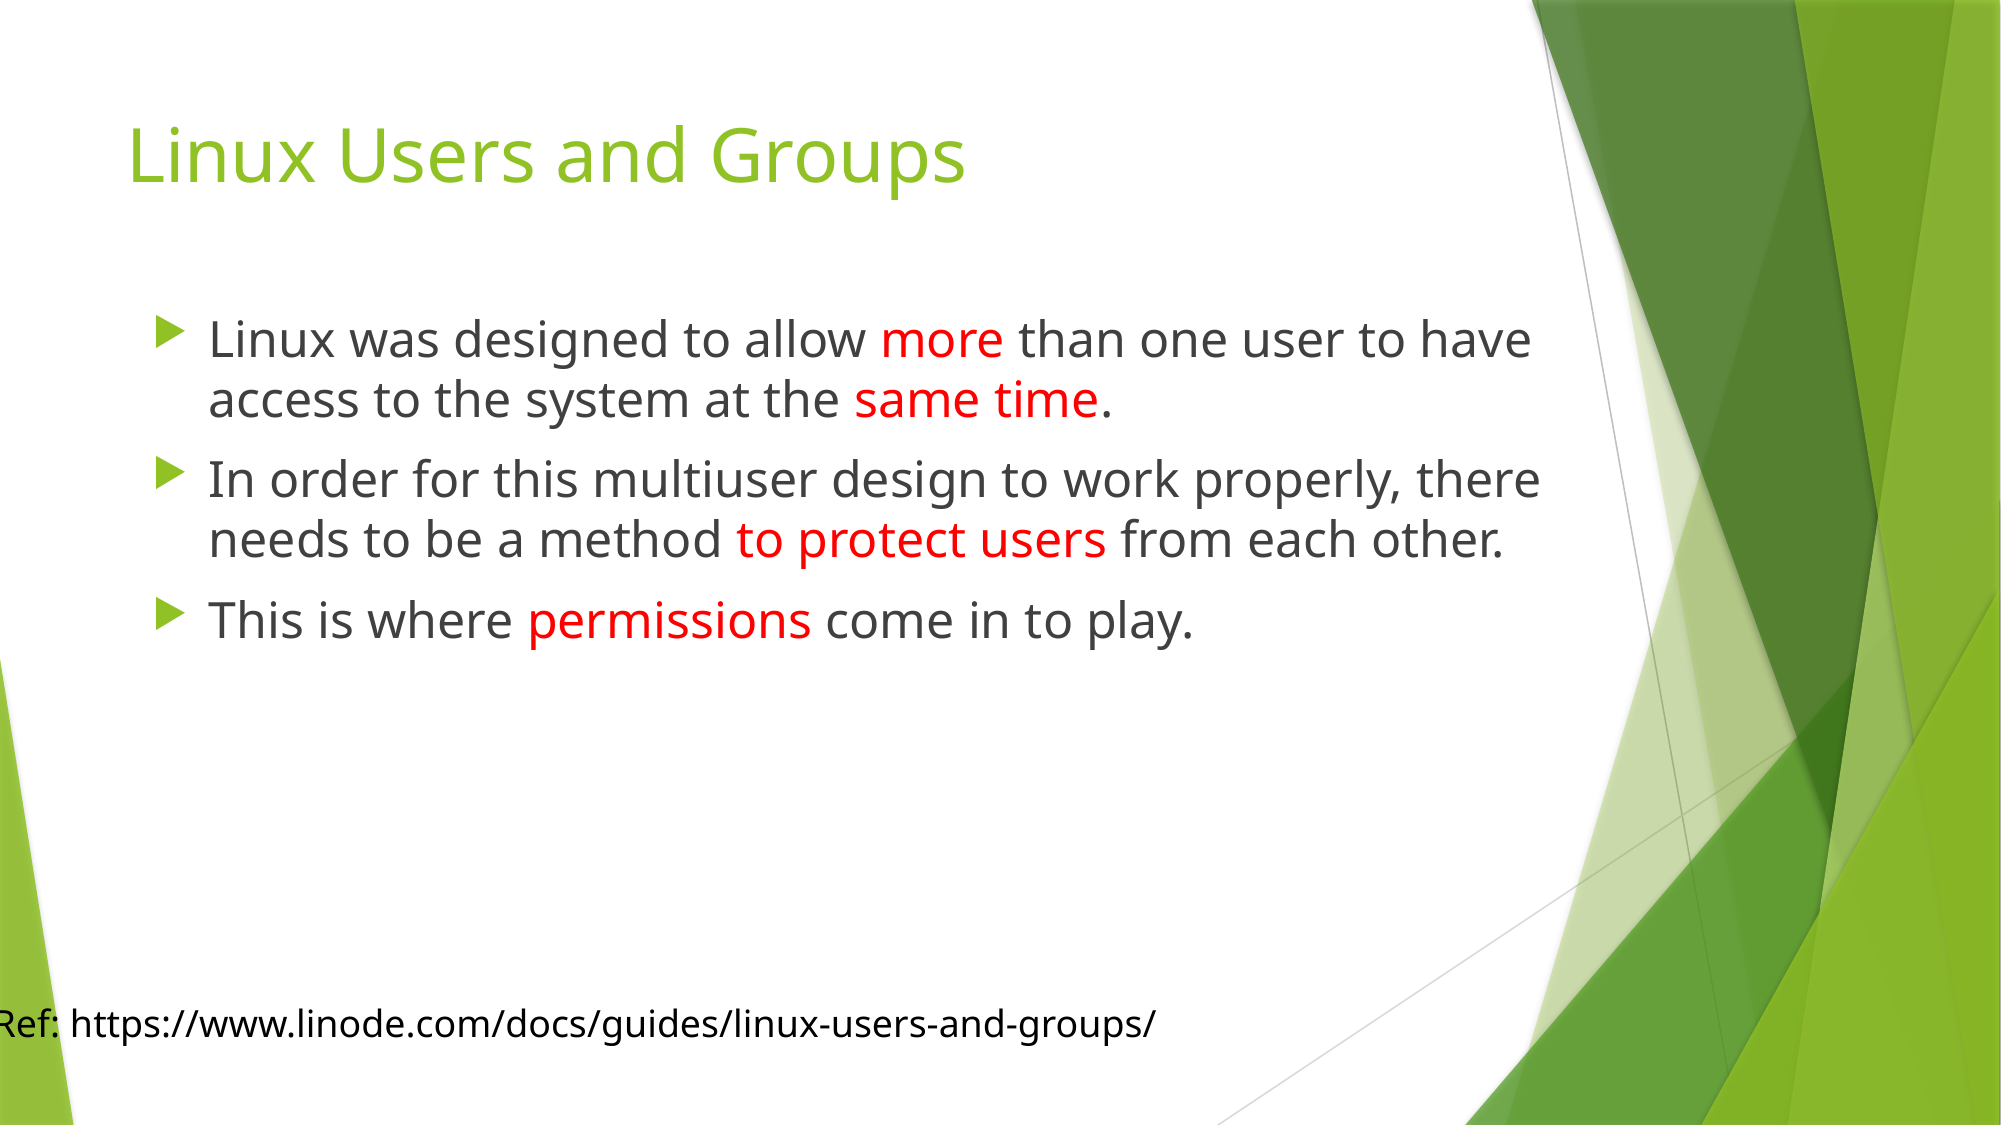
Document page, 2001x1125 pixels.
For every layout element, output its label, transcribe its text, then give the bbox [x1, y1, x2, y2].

title Linux Users and Groups [111, 99, 1522, 317]
text_box Ref: https://www.linode.com/docs/guides/linux-users-and-groups/ [0, 992, 1173, 1097]
list Linux was designed to allow more than one user to have access to the system at the same time. In order for this multiuser design to work properly, there needs to be a method to protect users from each other. This is where permissions come in to play. [137, 299, 1669, 839]
